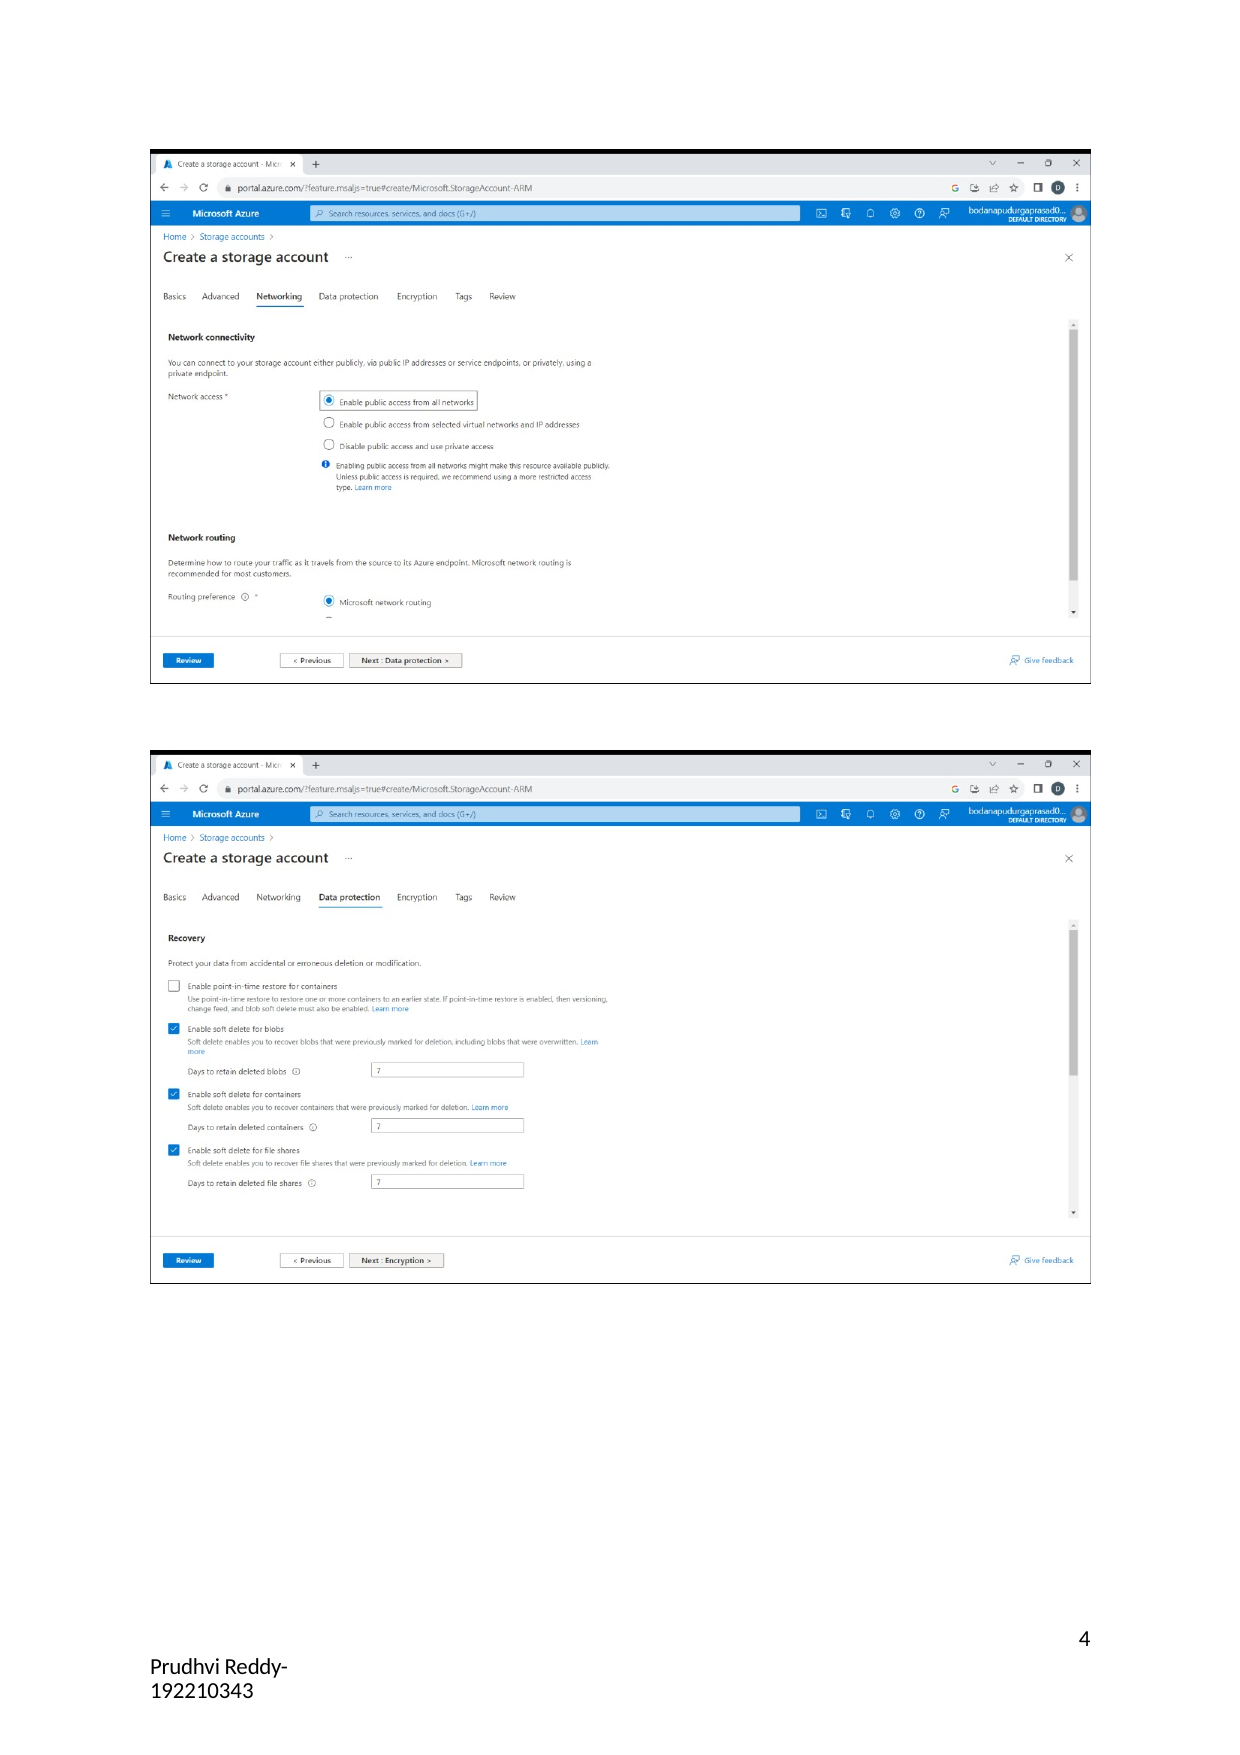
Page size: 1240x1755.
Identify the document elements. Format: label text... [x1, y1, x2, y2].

footer Prudhvi Reddy-192210343 [147, 1654, 387, 1755]
slide_number 4 [1072, 1626, 1097, 1755]
picture [149, 749, 1091, 1284]
picture [149, 149, 1091, 684]
